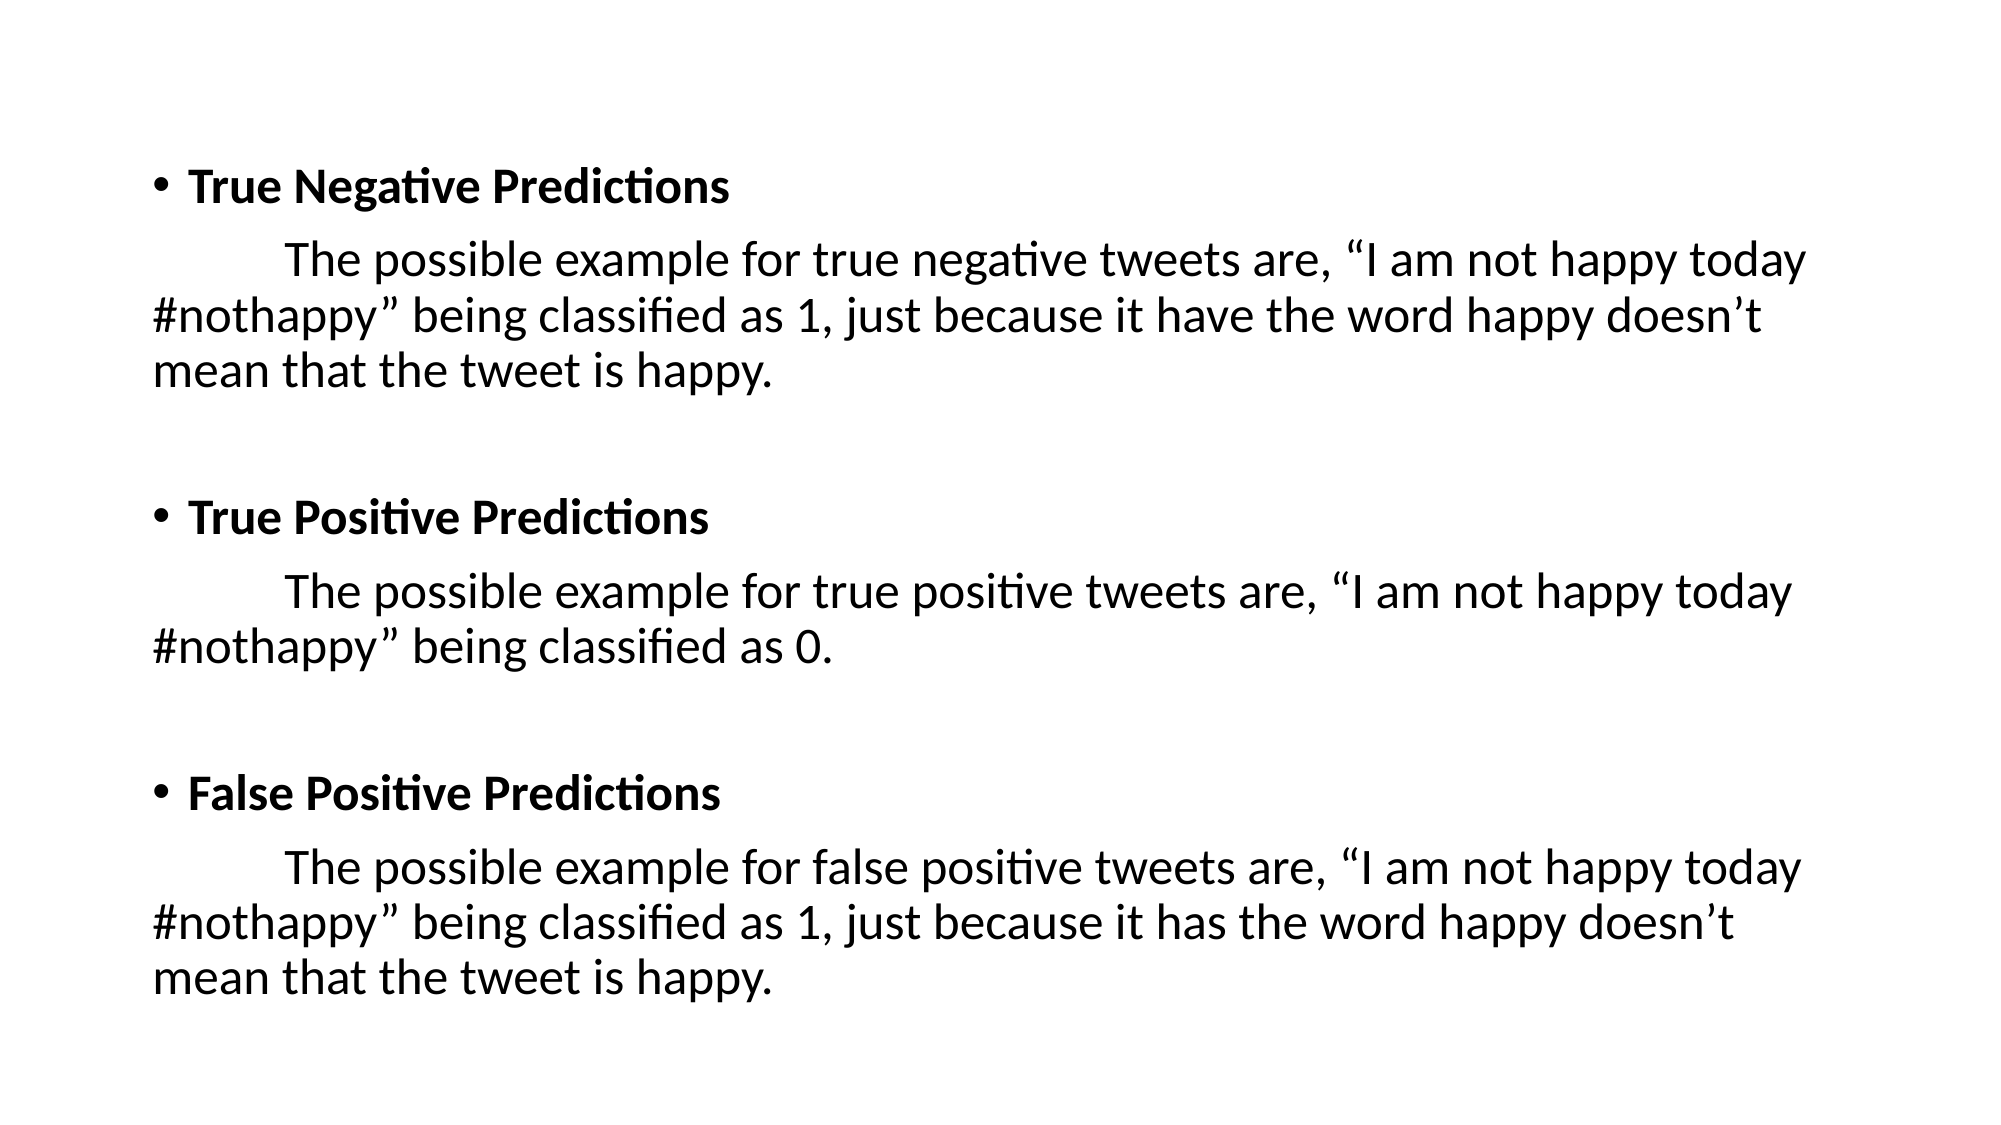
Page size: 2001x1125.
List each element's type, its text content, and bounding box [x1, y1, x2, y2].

list True Negative Predictions The possible example for true negative tweets are, “I am not happy today #nothappy” being classified as 1, just because it have the word happy doesn’t mean that the tweet is happy. True Positive Predictions The possible example for true positive tweets are, “I am not happy today #nothappy” being classified as 0. False Positive Predictions The possible example for false positive tweets are, “I am not happy today #nothappy” being classified as 1, just because it has the word happy doesn’t mean that the tweet is happy. [137, 71, 1863, 1014]
